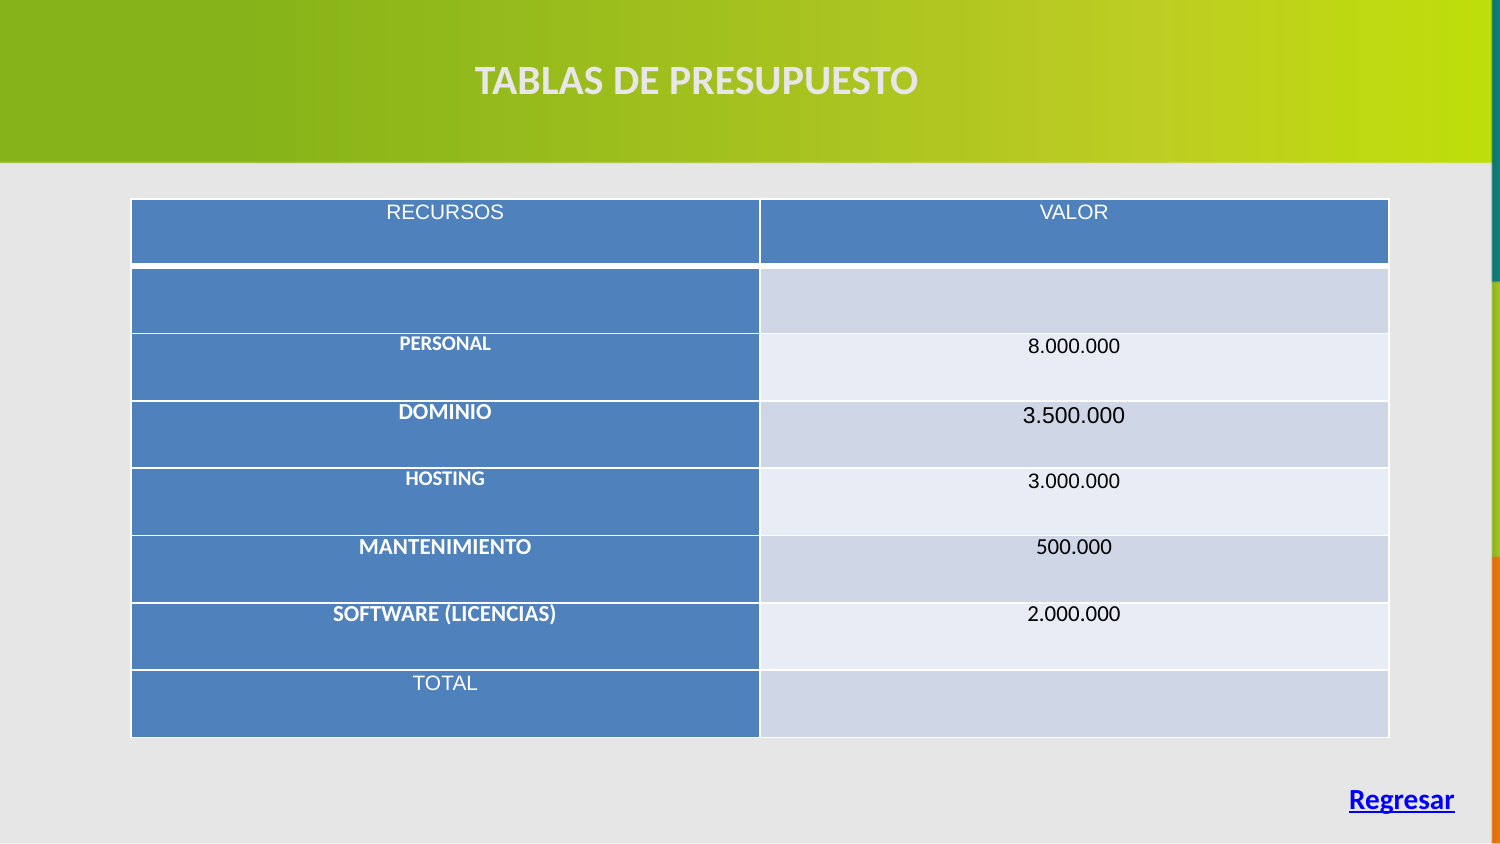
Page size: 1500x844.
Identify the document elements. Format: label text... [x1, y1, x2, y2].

text_box Regresar [1334, 772, 1500, 824]
table_cell HOSTING [132, 469, 759, 535]
table_cell TOTAL [132, 671, 759, 737]
table_cell [761, 269, 1388, 333]
table_header VALOR [761, 200, 1388, 263]
table_cell DOMINIO [132, 402, 759, 467]
table_cell 3.000.000 [761, 469, 1388, 535]
table_cell 500.000 [761, 536, 1388, 602]
table_cell SOFTWARE (LICENCIAS) [132, 604, 759, 669]
text_box [762, 45, 1500, 138]
table_header RECURSOS [132, 200, 759, 263]
table_cell 2.000.000 [761, 604, 1388, 669]
table_cell [761, 671, 1388, 737]
table_cell PERSONAL [132, 334, 759, 400]
table_cell 8.000.000 [761, 334, 1388, 400]
picture [0, 0, 1500, 844]
table_cell 3.500.000 [761, 402, 1388, 467]
table_cell MANTENIMIENTO [132, 536, 759, 602]
table_cell [132, 269, 759, 333]
text_box TABLAS DE PRESUPUESTO [459, 45, 1041, 162]
